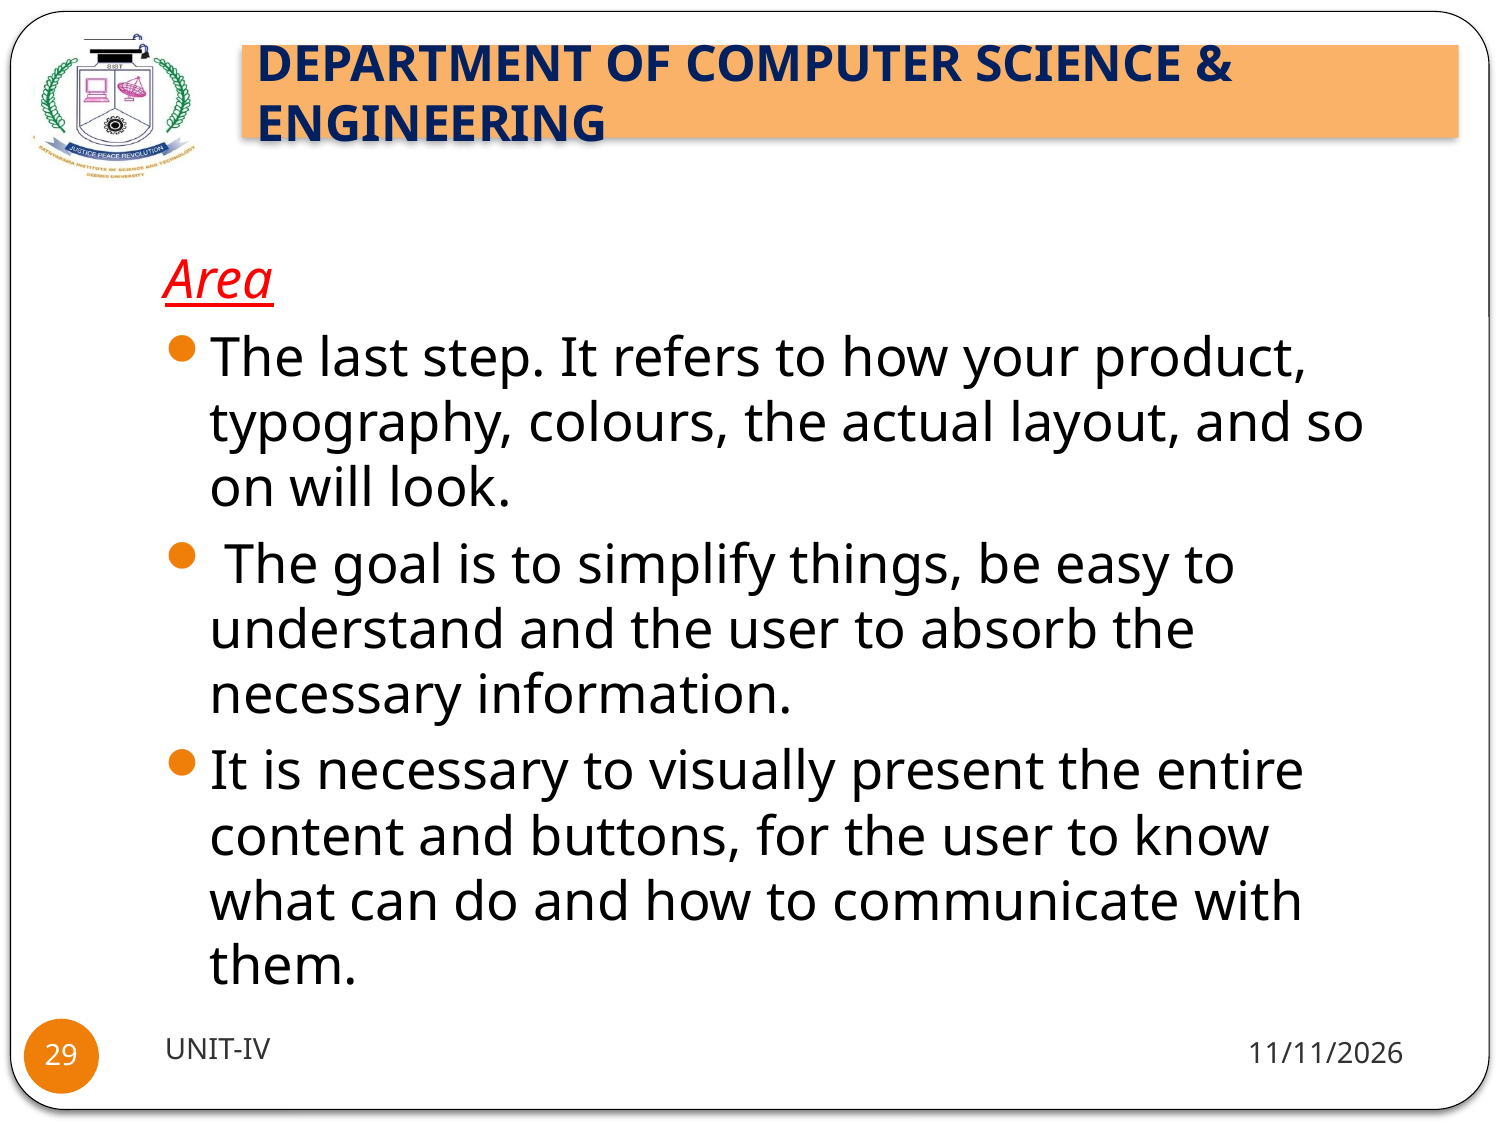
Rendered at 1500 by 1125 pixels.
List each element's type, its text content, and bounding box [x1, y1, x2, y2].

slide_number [1012, 1015, 1419, 1094]
picture [29, 30, 200, 198]
list Area The last step. It refers to how your product, typography, colours, the actual layout, and so on will look. The goal is to simplify things, be easy to understand and the user to absorb the necessary information. It is necessary to visually present the entire content and buttons, for the user to know what can do and how to communicate with them. [150, 237, 1425, 988]
footer UNIT-IV [150, 1012, 800, 1088]
slide_number 29 [23, 1018, 99, 1094]
